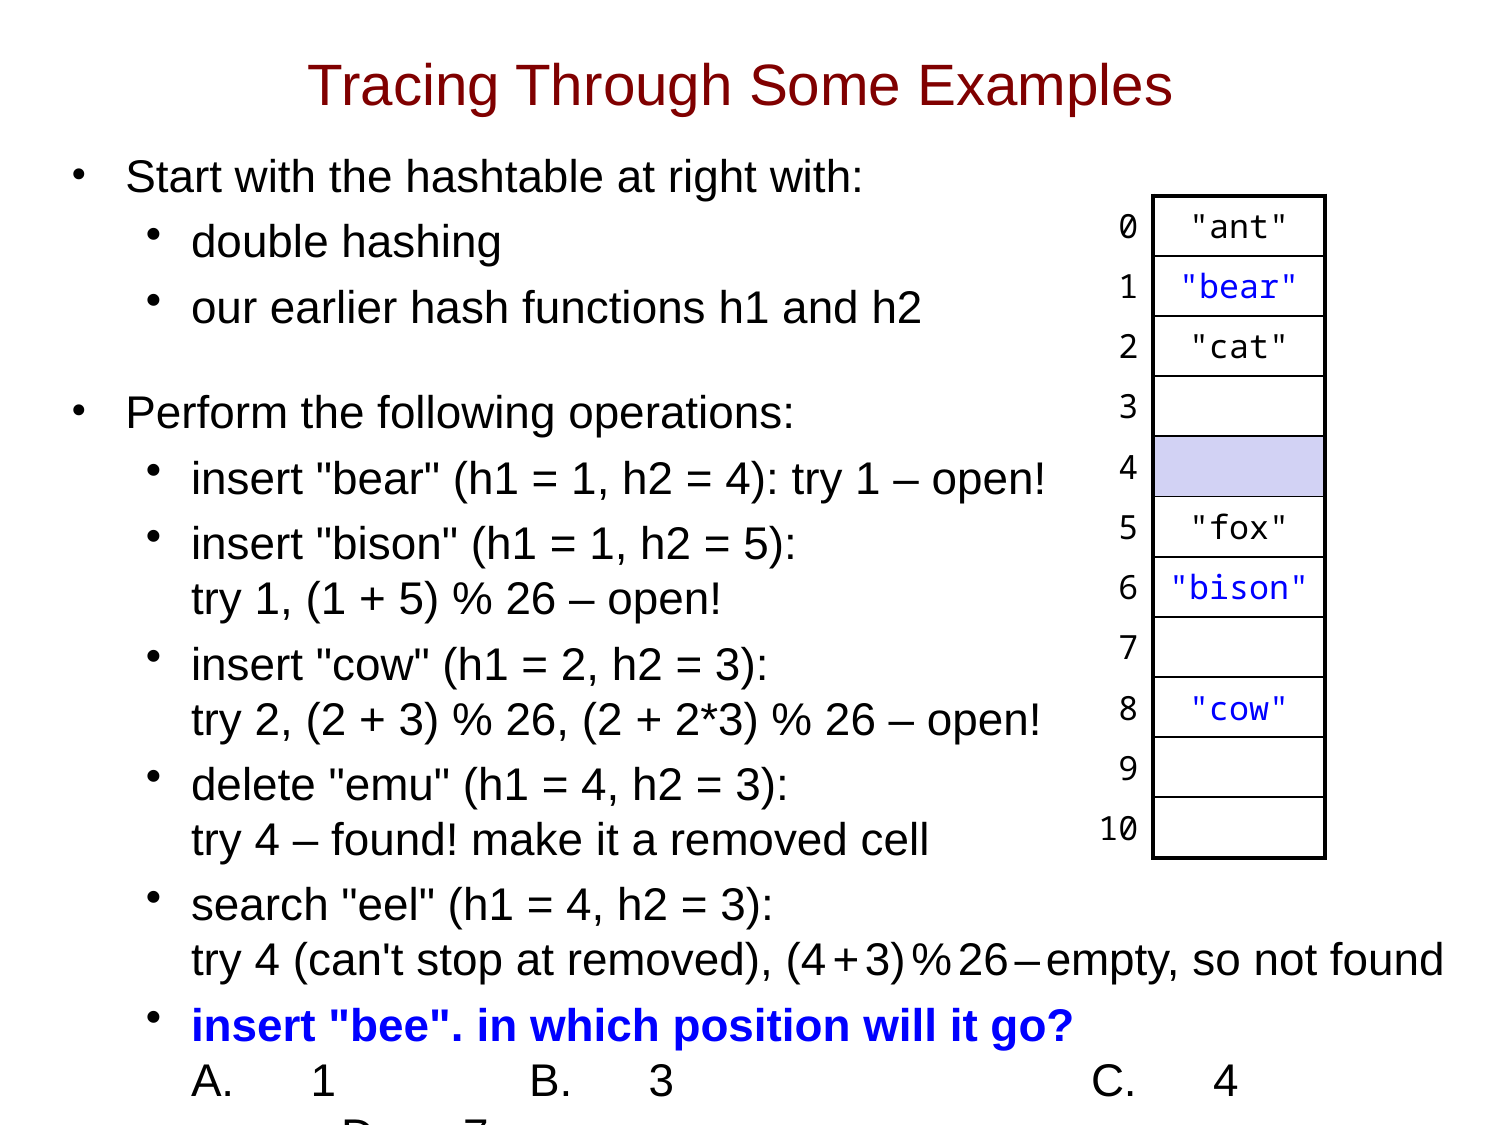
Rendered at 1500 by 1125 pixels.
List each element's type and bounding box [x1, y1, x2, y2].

table_cell [1155, 317, 1323, 375]
table_cell [1155, 377, 1323, 435]
table_header [1155, 198, 1323, 255]
table_cell [1155, 437, 1323, 496]
table_header [981, 196, 1151, 256]
table_cell [1155, 558, 1323, 616]
list [55, 138, 1500, 1060]
table_cell [1155, 798, 1323, 856]
table_cell [1155, 678, 1323, 736]
table_cell [1155, 497, 1323, 556]
table_cell [1155, 738, 1323, 796]
title [96, 12, 1386, 138]
table_cell [1155, 257, 1323, 315]
table_cell [981, 256, 1151, 858]
table_cell [1155, 618, 1323, 676]
